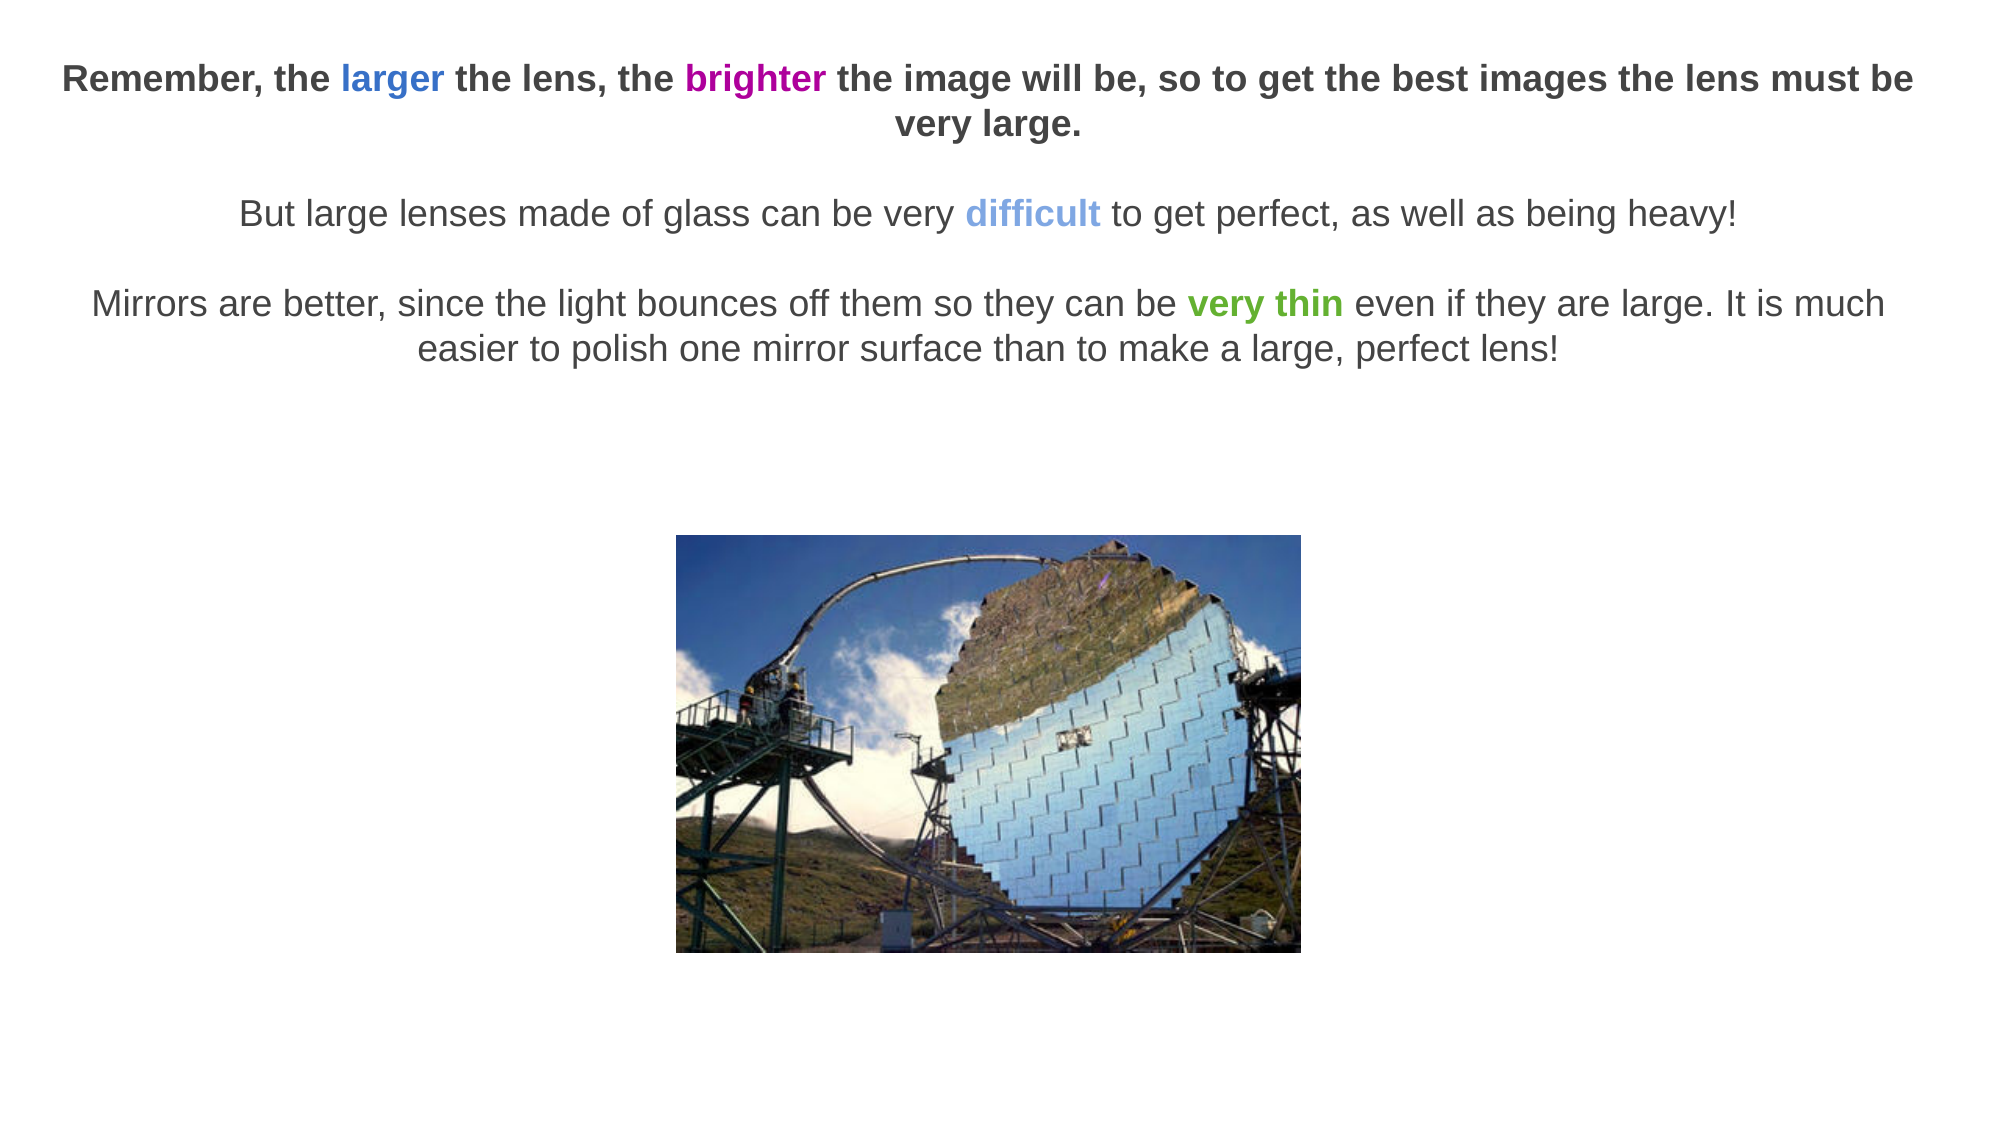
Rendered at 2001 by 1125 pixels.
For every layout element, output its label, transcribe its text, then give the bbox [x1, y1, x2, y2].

text_box Remember, the larger the lens, the brighter the image will be, so to get the best images the lens must be very large. But large lenses made of glass can be very difficult to get perfect, as well as being heavy! Mirrors are better, since the light bounces off them so they can be very thin even if they are large. It is much easier to polish one mirror surface than to make a large, perfect lens! [35, 46, 1942, 377]
picture [676, 535, 1302, 953]
